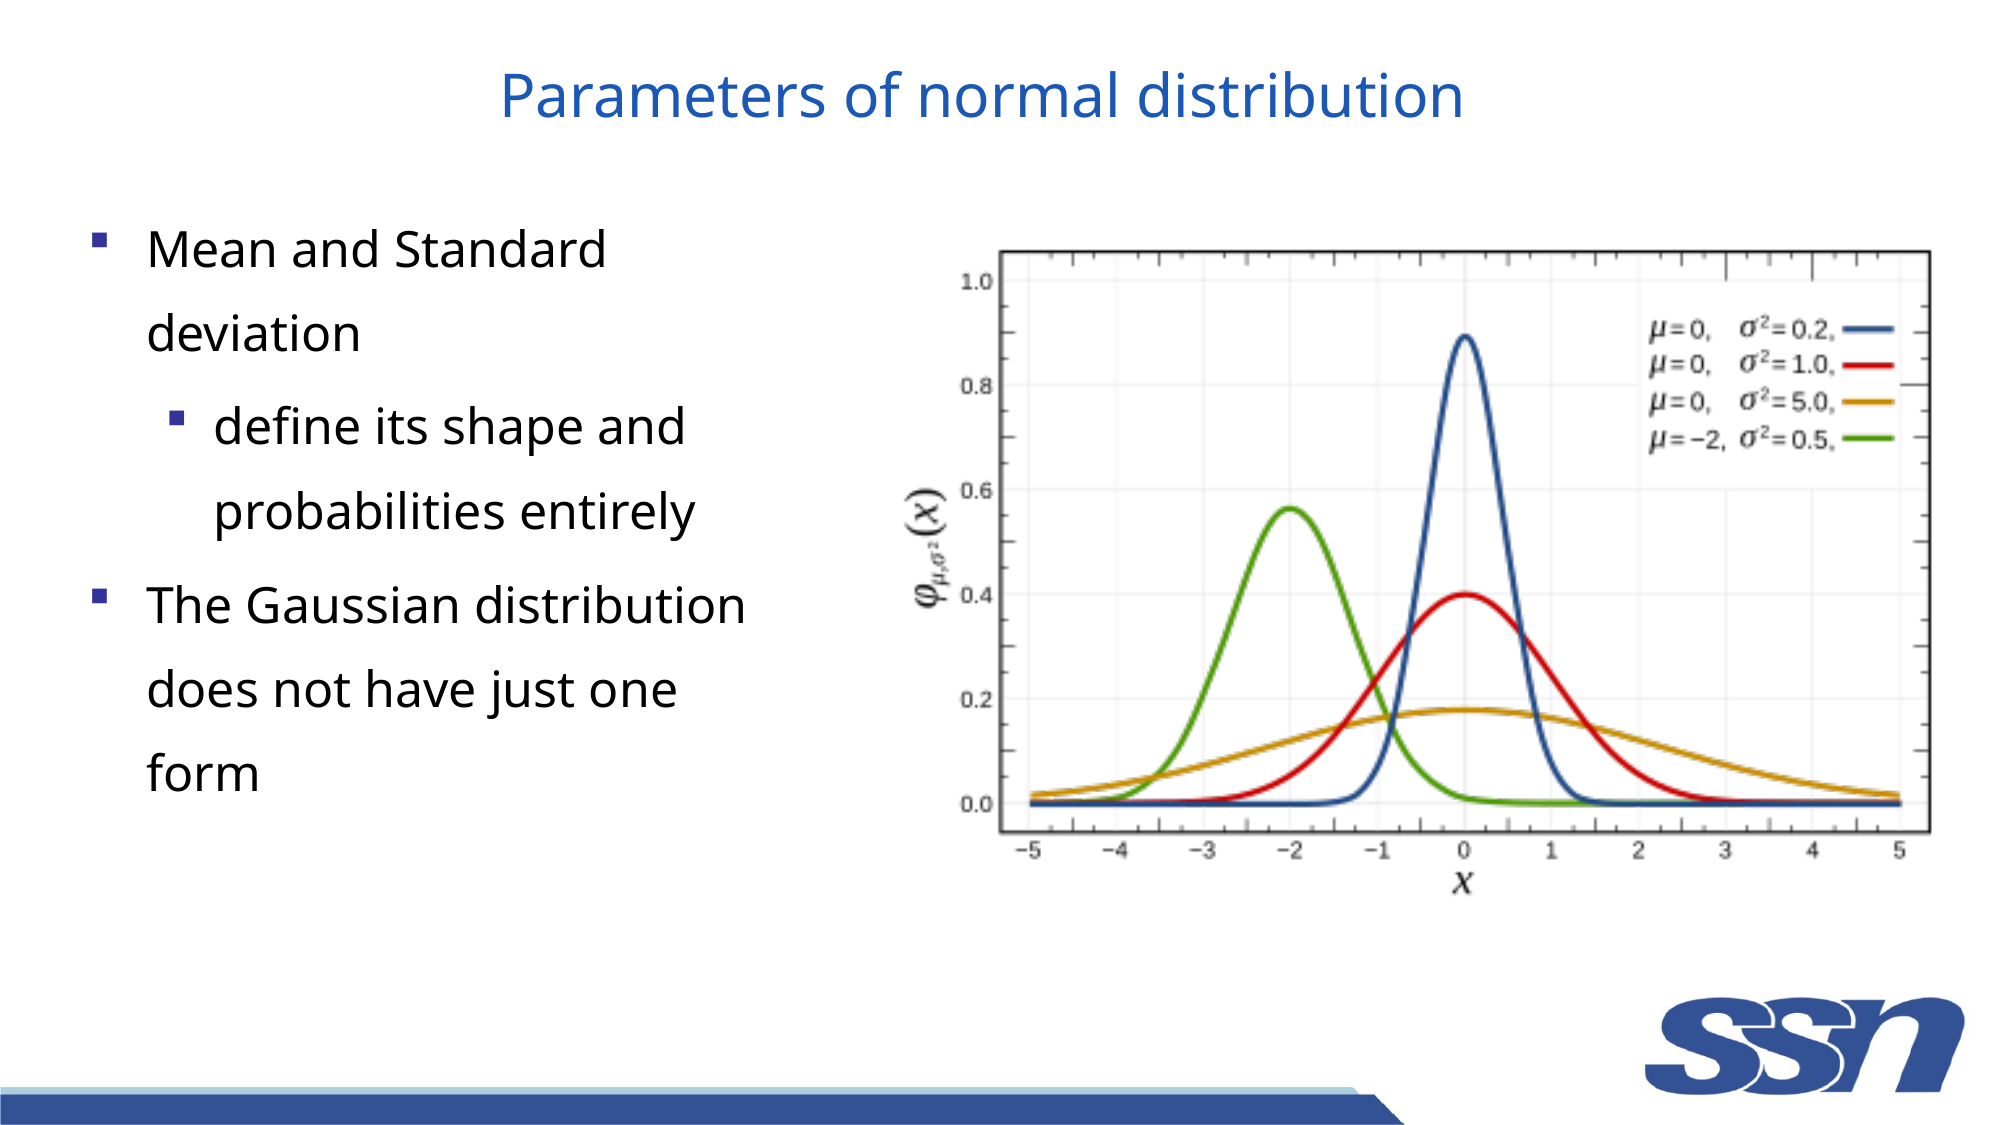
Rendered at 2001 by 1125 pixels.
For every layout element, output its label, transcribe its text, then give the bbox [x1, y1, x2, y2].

picture [899, 238, 1945, 908]
title Parameters of normal distribution [83, 37, 1884, 150]
list Mean and Standard deviation define its shape and probabilities entirely The Gaussian distribution does not have just one form [70, 184, 782, 978]
picture [0, 962, 1467, 1125]
picture [1625, 986, 1992, 1125]
